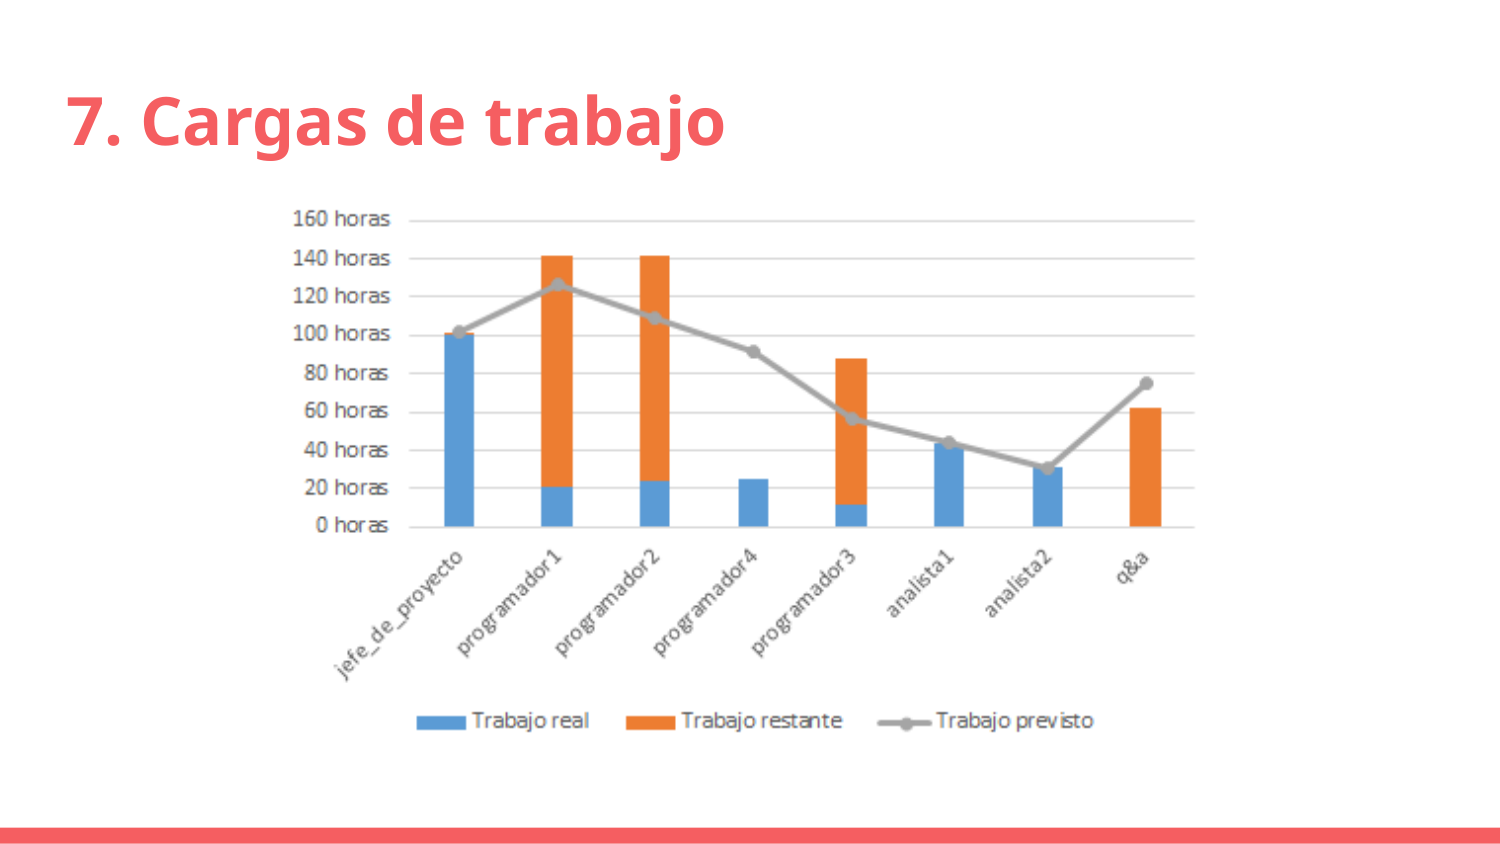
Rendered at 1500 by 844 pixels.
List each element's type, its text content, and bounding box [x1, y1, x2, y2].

title 7. Cargas de trabajo [51, 64, 1449, 167]
picture [283, 203, 1214, 750]
